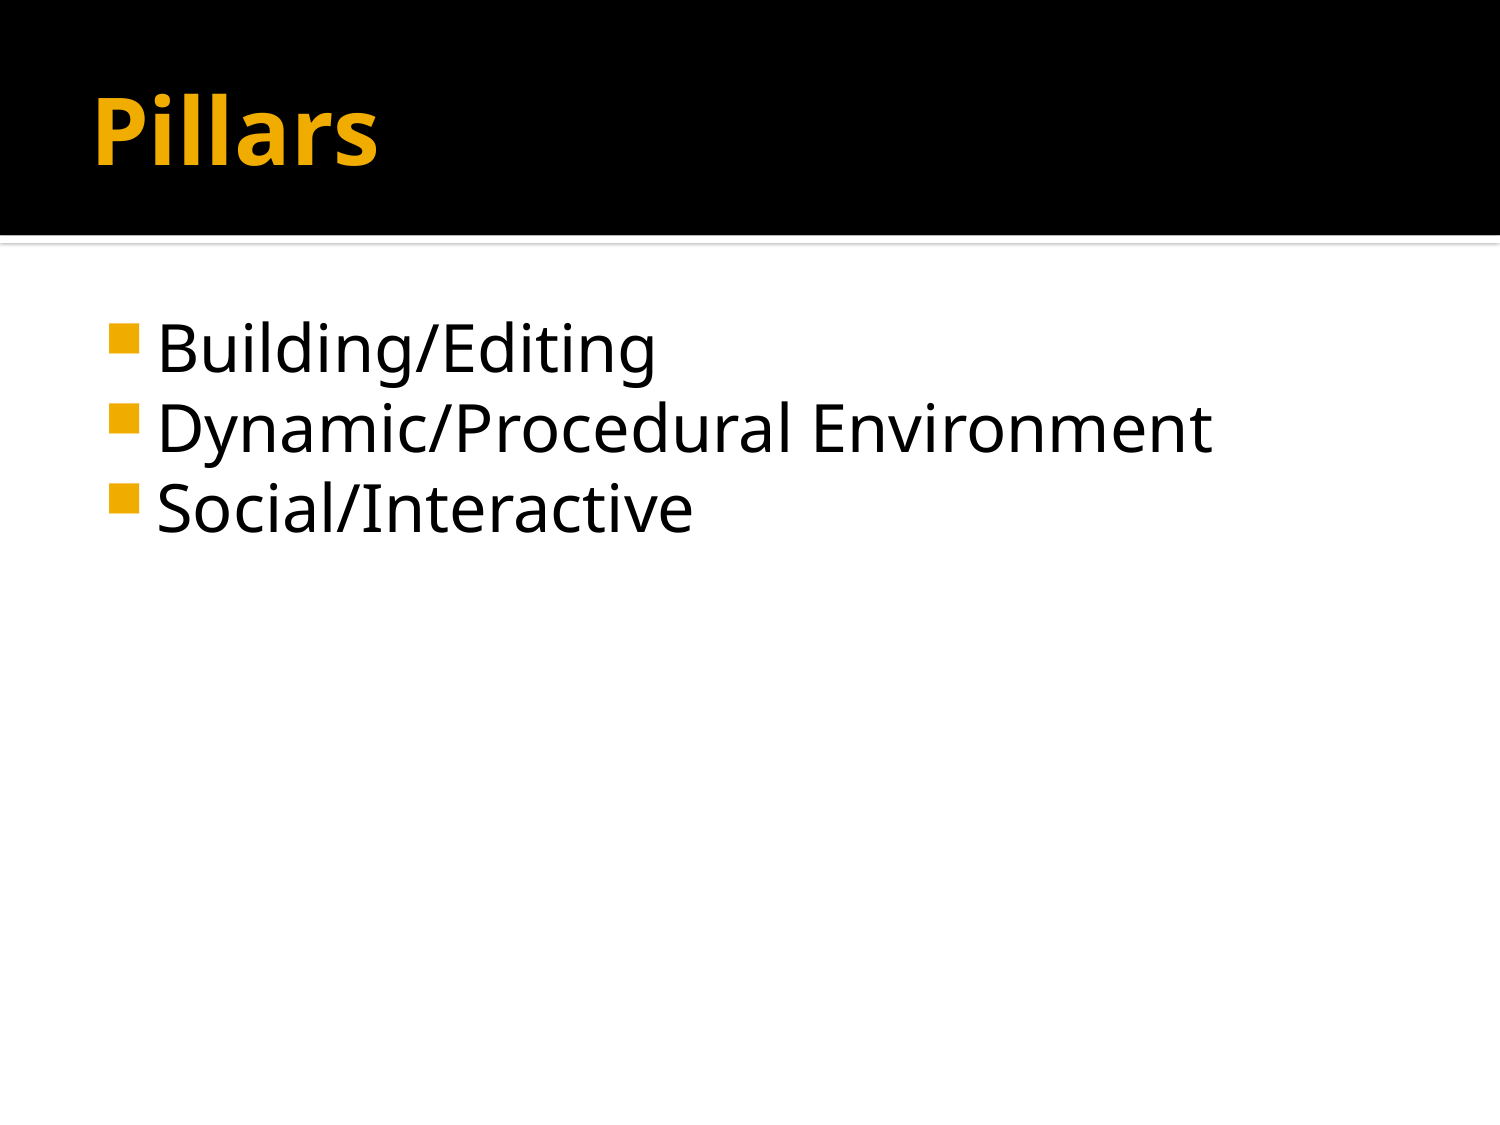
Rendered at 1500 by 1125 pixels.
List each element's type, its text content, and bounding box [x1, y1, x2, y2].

title Pillars [75, 25, 1425, 231]
list Building/Editing Dynamic/Procedural Environment Social/Interactive [75, 291, 1425, 1050]
